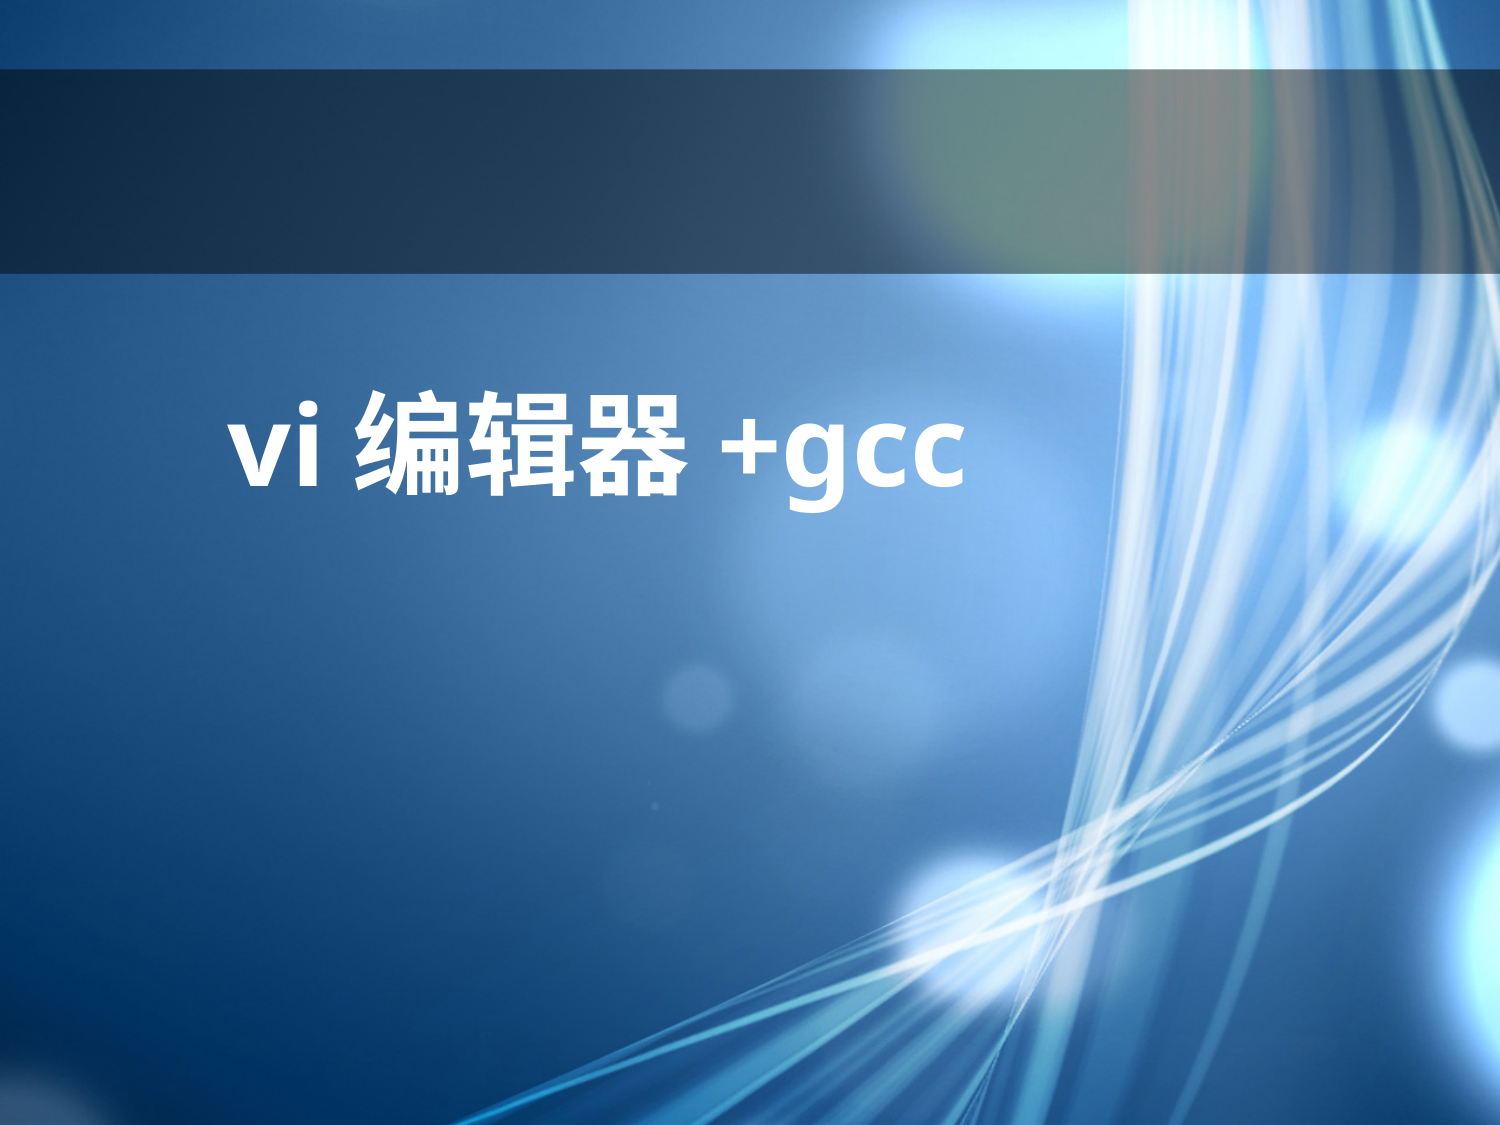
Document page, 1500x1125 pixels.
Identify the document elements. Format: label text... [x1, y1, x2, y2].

picture [0, 0, 1500, 1125]
title vi编辑器+gcc [212, 321, 1125, 563]
